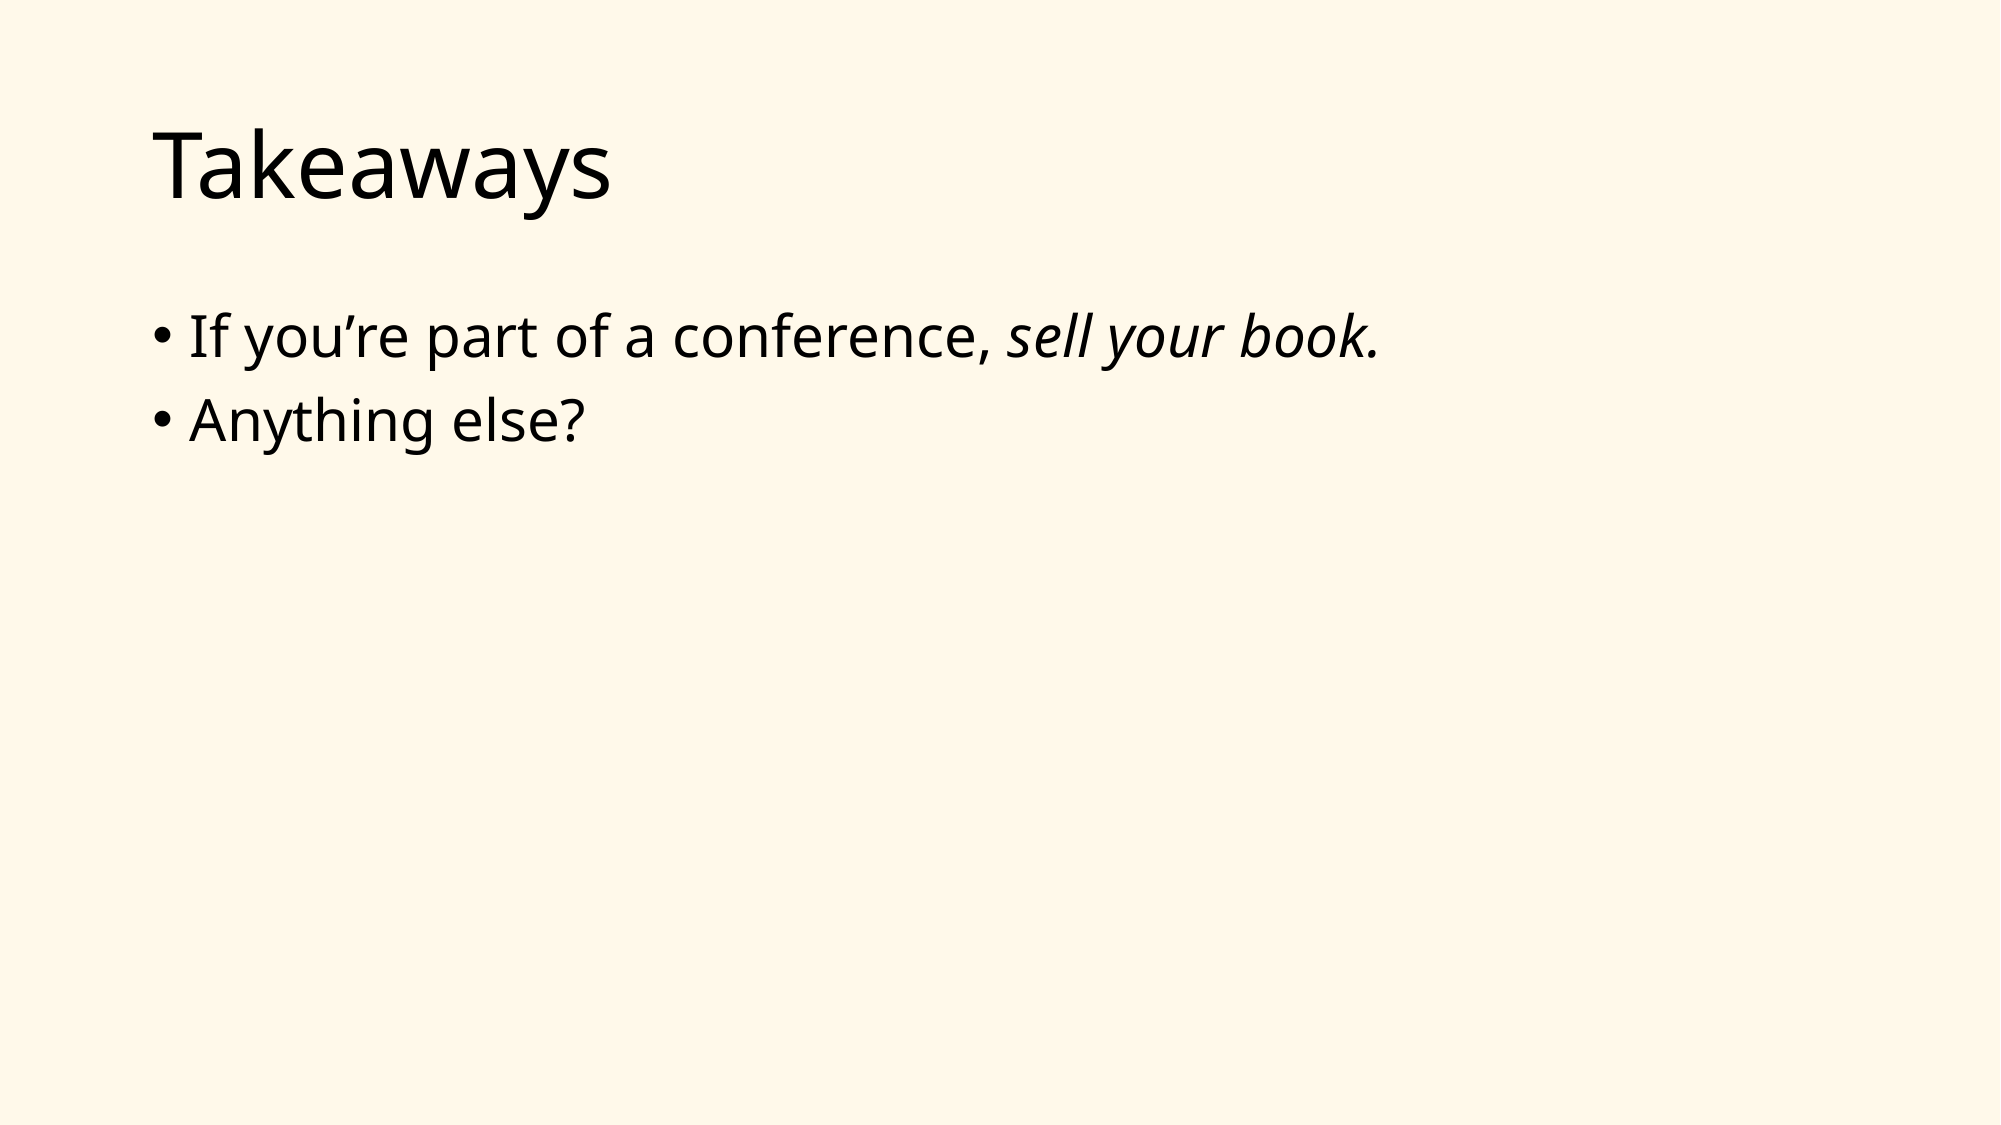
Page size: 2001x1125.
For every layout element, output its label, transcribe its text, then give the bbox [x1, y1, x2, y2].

title Takeaways [137, 59, 1863, 278]
list If you’re part of a conference, sell your book. Anything else? [137, 299, 1863, 1014]
